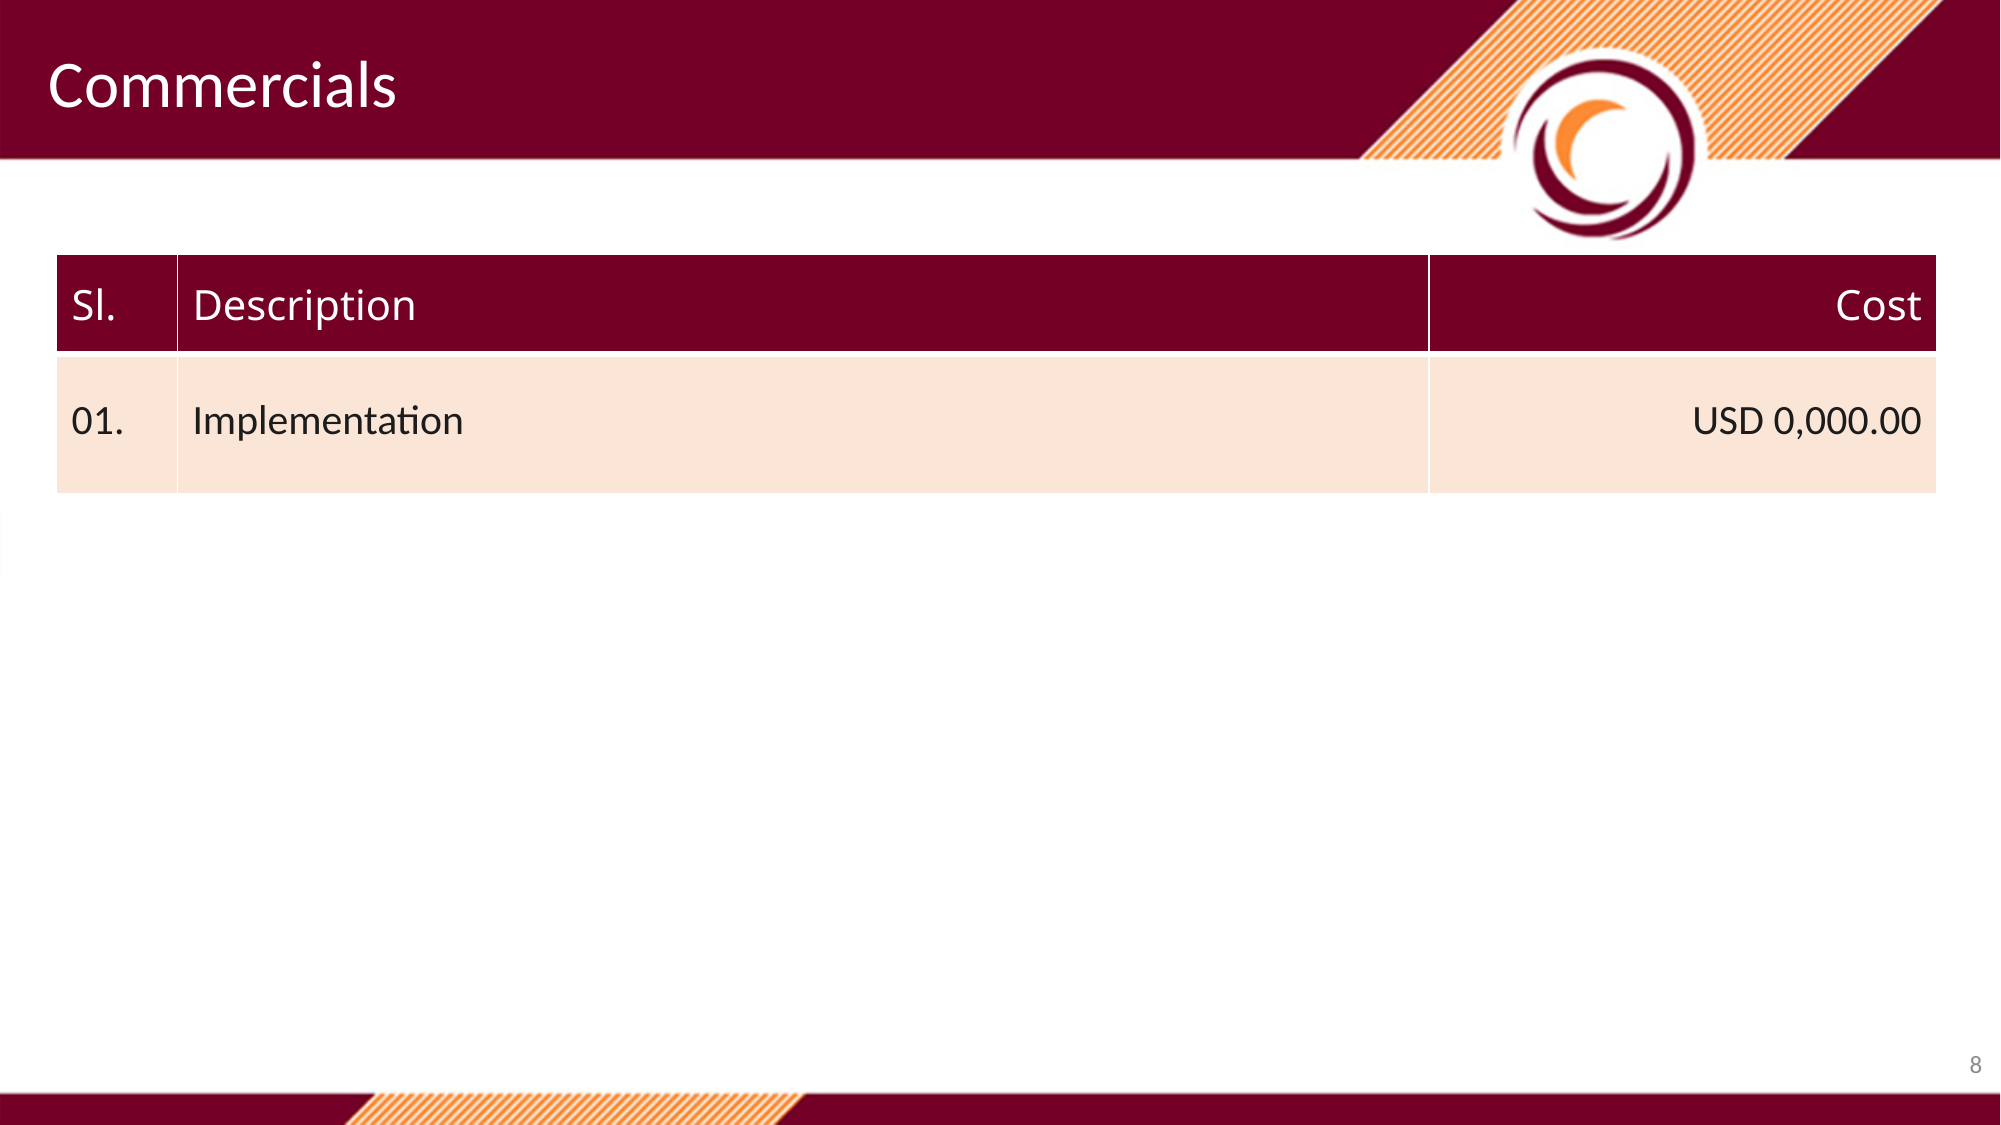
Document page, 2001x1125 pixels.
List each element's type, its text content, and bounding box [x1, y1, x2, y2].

table_header Sl. [57, 255, 177, 351]
table_header Description [178, 255, 1428, 351]
table_cell 01. [57, 357, 177, 493]
text_box Commercials [34, 42, 1272, 125]
table_cell Implementation [178, 357, 1428, 493]
picture [0, 0, 2001, 1125]
table_header Cost [1430, 255, 1936, 351]
table_cell USD 0,000.00 [1430, 357, 1936, 493]
slide_number 8 [1547, 1033, 1998, 1094]
